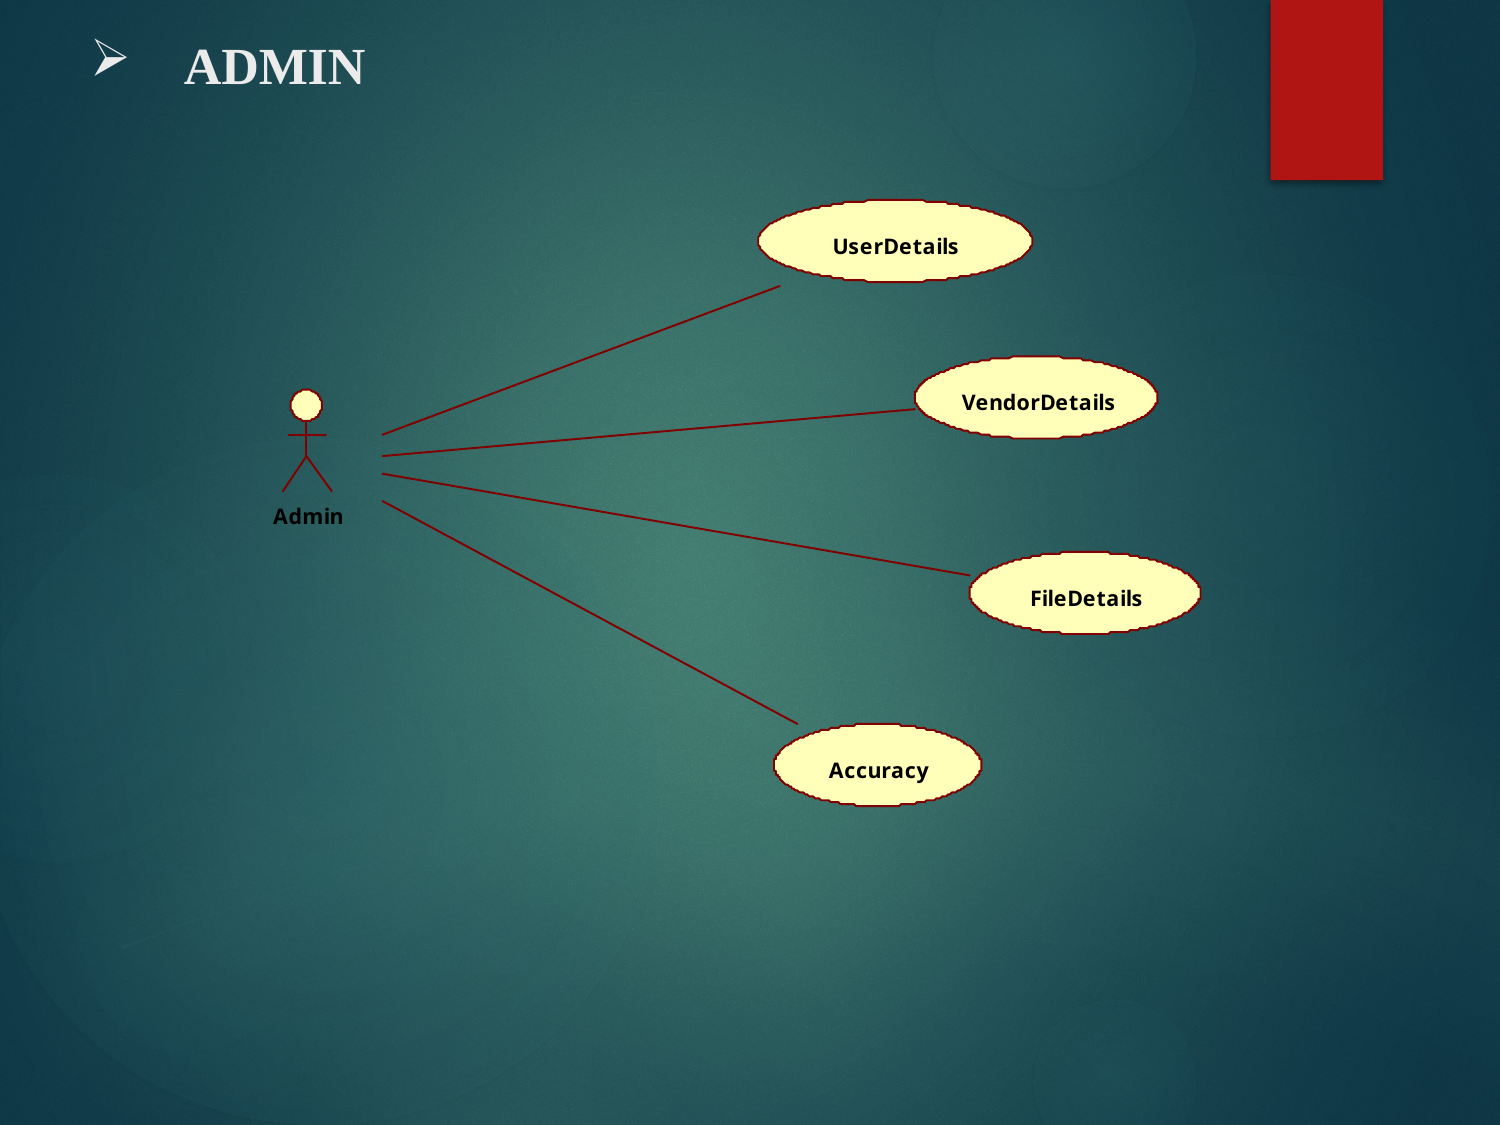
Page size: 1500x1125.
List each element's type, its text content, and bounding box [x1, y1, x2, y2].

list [194, 160, 1244, 850]
title ADMIN [75, 25, 1425, 121]
